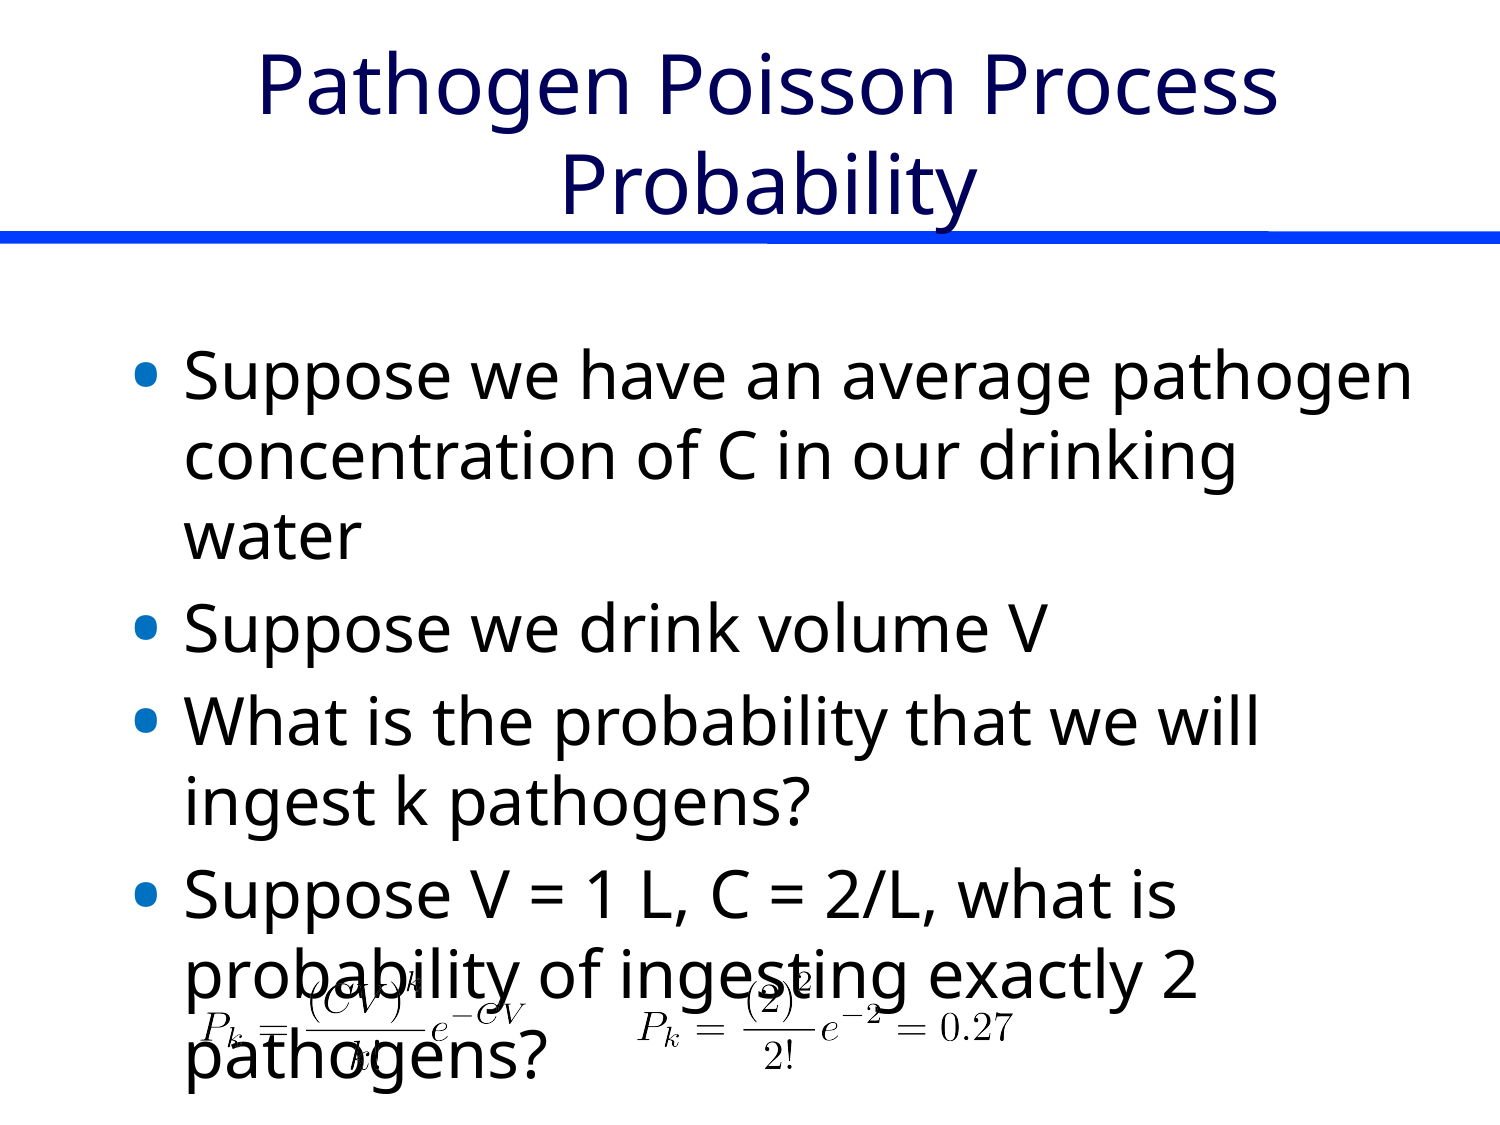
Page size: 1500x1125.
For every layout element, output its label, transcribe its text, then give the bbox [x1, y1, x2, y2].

list Suppose we have an average pathogen concentration of C in our drinking water Suppose we drink volume V What is the probability that we will ingest k pathogens? Suppose V = 1 L, C = 2/L, what is probability of ingesting exactly 2 pathogens? [112, 324, 1452, 1001]
picture [637, 970, 1013, 1069]
picture [199, 970, 526, 1070]
title Pathogen Poisson Process Probability [75, 37, 1463, 225]
